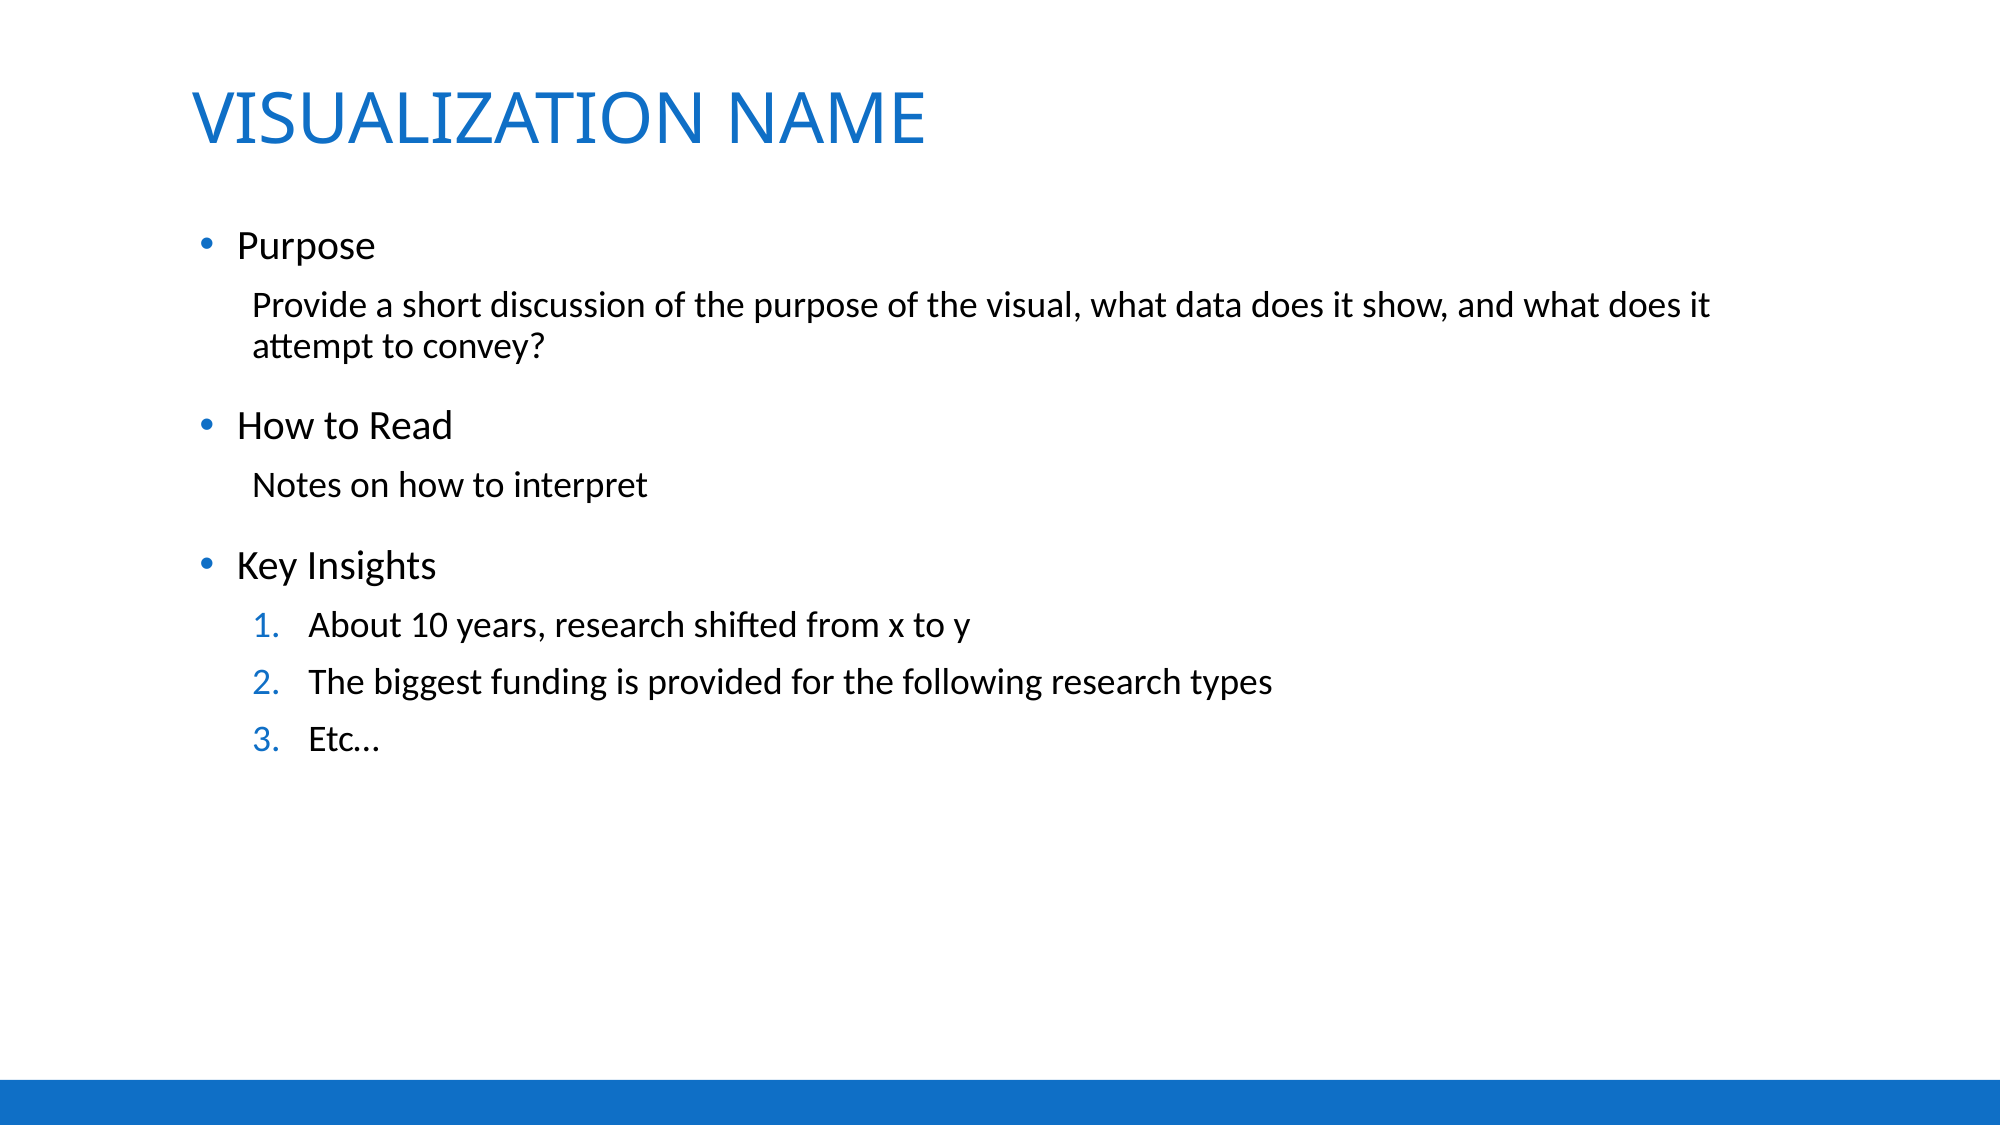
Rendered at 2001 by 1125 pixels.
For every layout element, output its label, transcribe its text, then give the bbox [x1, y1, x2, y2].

title Visualization Name [177, 75, 1750, 172]
list Purpose Provide a short discussion of the purpose of the visual, what data does it show, and what does it attempt to convey? How to Read Notes on how to interpret Key Insights About 10 years, research shifted from x to y The biggest funding is provided for the following research types Etc… [177, 216, 1750, 1013]
